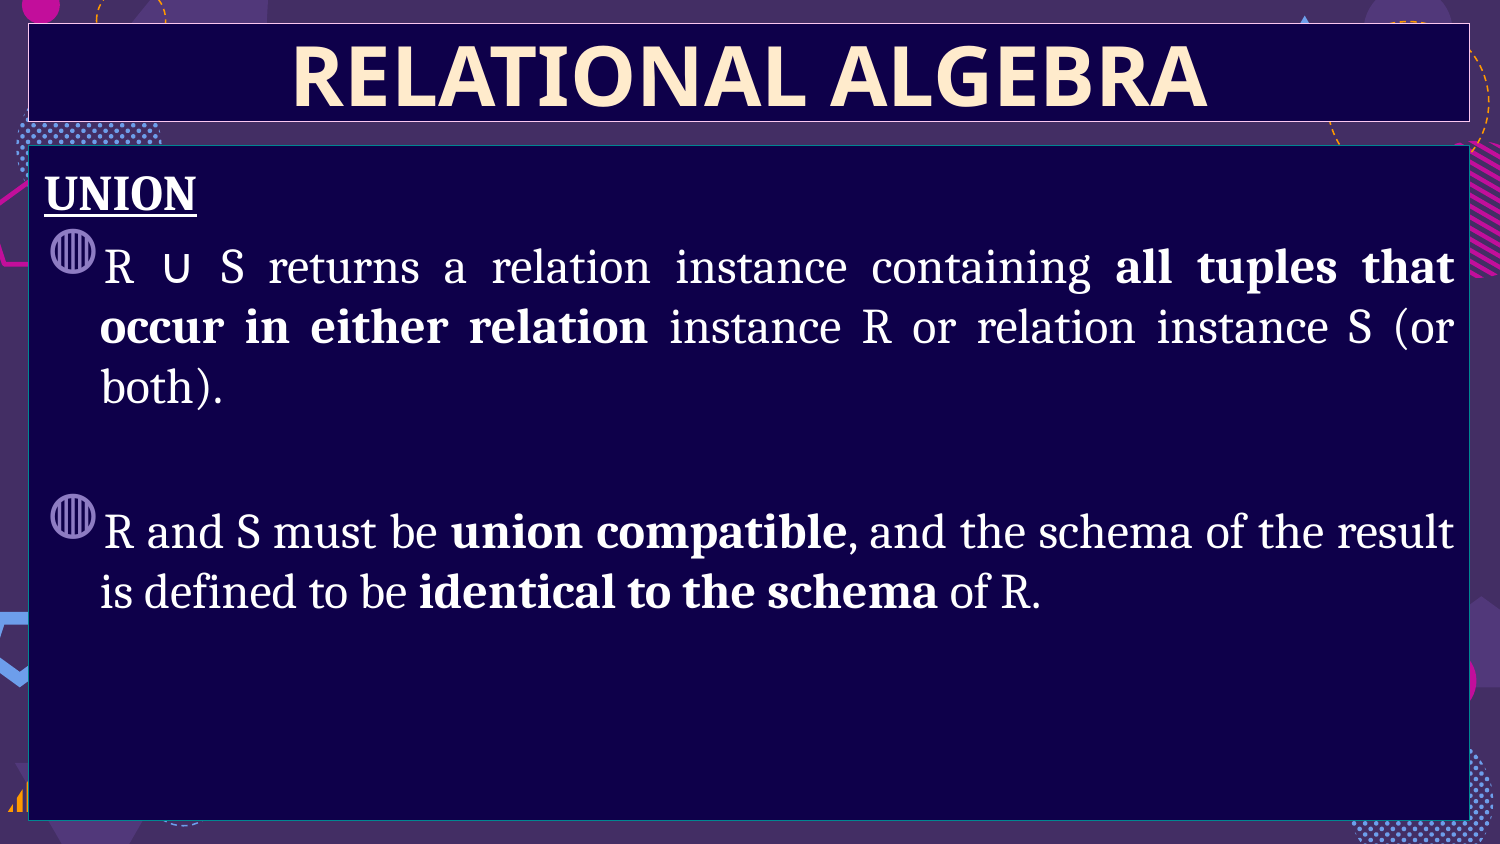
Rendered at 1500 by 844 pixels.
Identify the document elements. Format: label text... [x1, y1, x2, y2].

title RELATIONAL ALGEBRA [28, 23, 1470, 122]
subtitle UNION R ∪ S returns a relation instance containing all tuples that occur in either relation instance R or relation instance S (or both). R and S must be union compatible, and the schema of the result is defined to be identical to the schema of R. [28, 145, 1470, 821]
